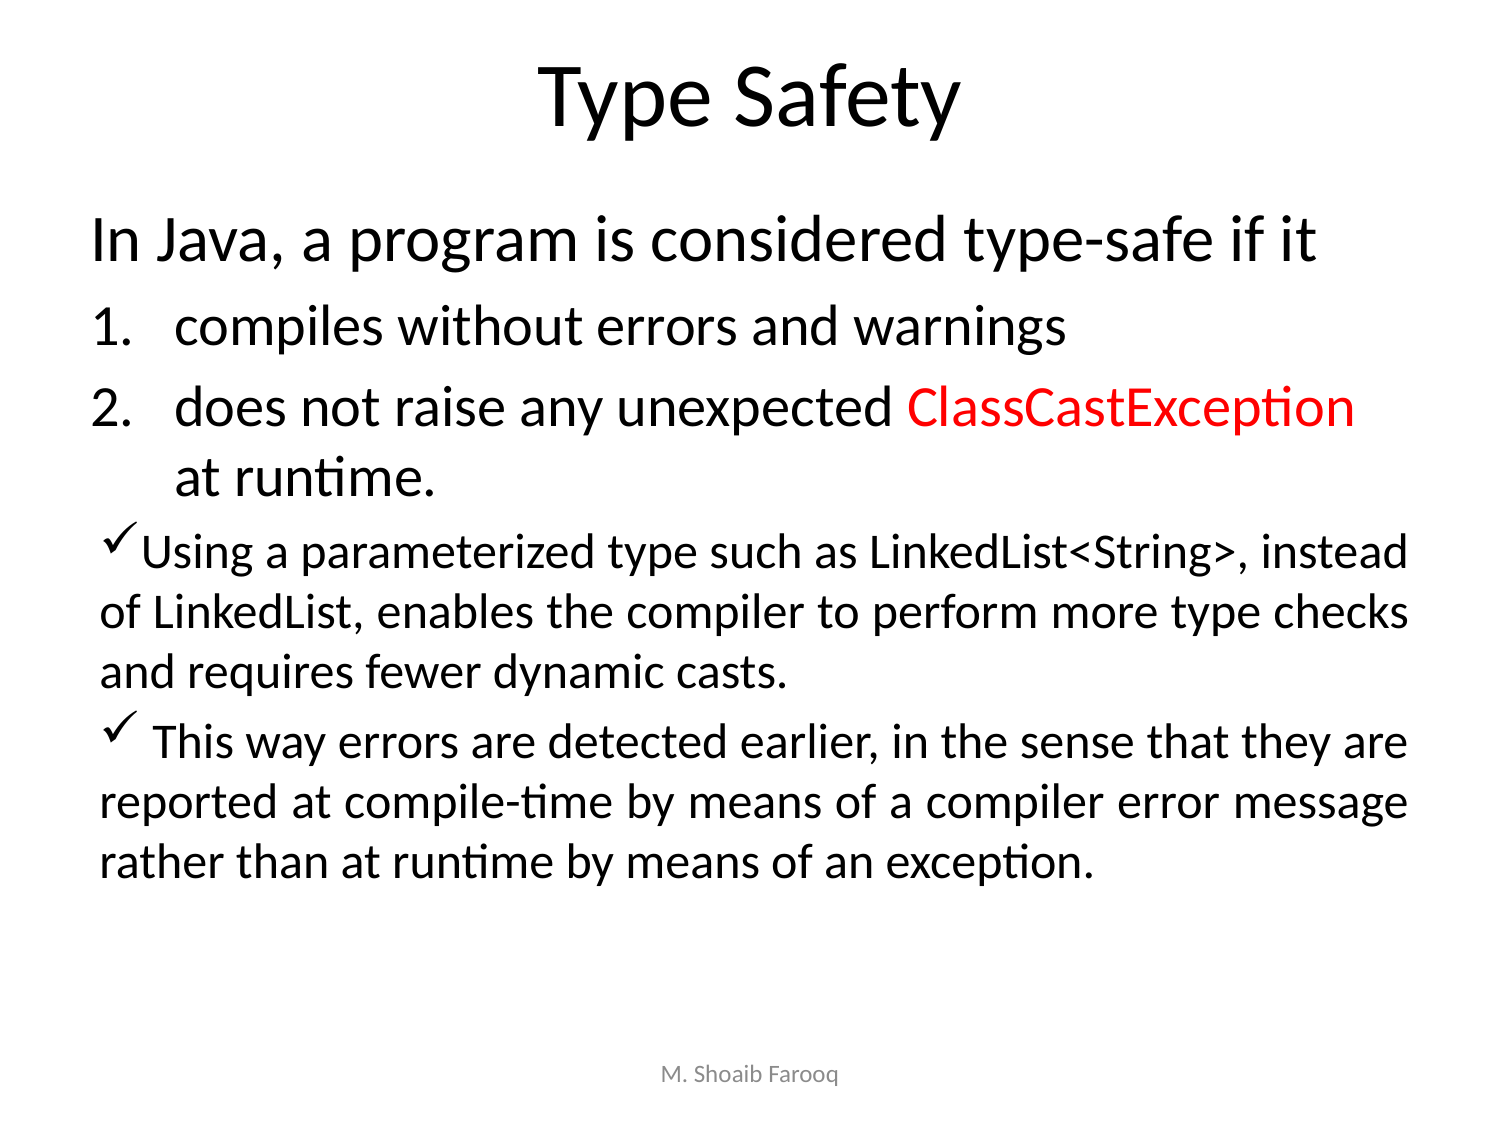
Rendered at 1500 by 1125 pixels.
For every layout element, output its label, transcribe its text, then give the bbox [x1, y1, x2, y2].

title Type Safety [75, 24, 1425, 155]
footer M. Shoaib Farooq [512, 1042, 988, 1103]
list In Java, a program is considered type-safe if it compiles without errors and warnings does not raise any unexpected ClassCastException at runtime. Using a parameterized type such as LinkedList<String>, instead of LinkedList, enables the compiler to perform more type checks and requires fewer dynamic casts. This way errors are detected earlier, in the sense that they are reported at compile-time by means of a compiler error message rather than at runtime by means of an exception. [75, 187, 1425, 1005]
